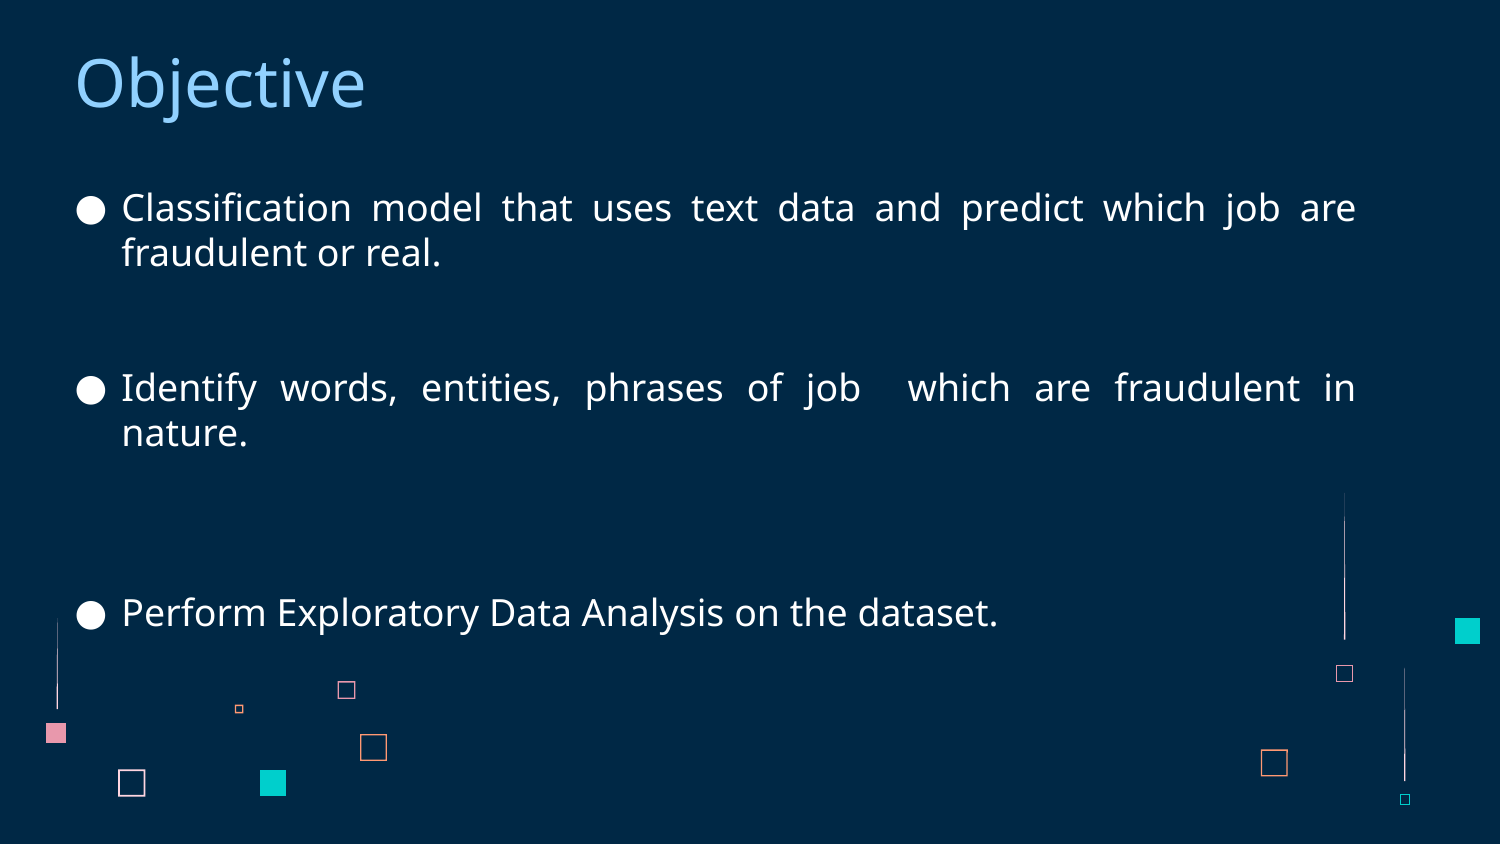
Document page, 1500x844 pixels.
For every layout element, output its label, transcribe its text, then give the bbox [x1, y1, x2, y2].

list Classification model that uses text data and predict which job are fraudulent or real. Identify words, entities, phrases of job which are fraudulent in nature. Perform Exploratory Data Analysis on the dataset. [59, 168, 1373, 740]
title Objective [59, 31, 1054, 136]
